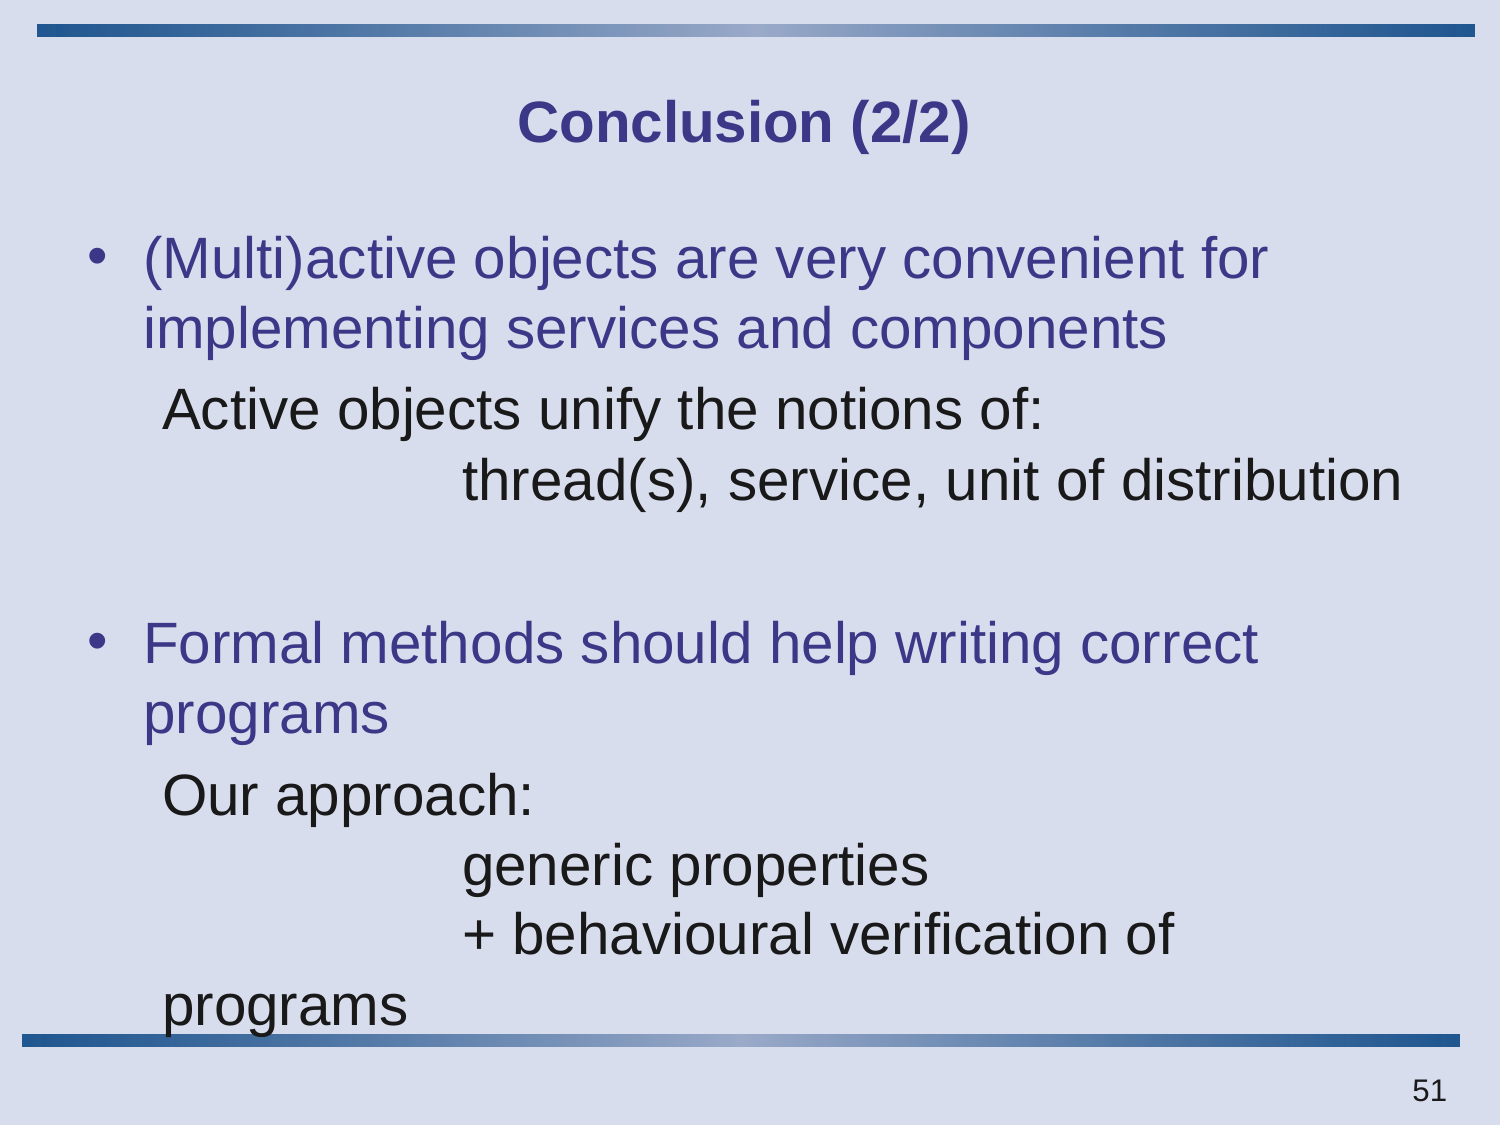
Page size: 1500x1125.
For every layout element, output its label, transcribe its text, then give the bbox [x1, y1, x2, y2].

title Conclusion (2/2) [66, 50, 1423, 188]
list (Multi)active objects are very convenient for implementing services and components Active objects unify the notions of: thread(s), service, unit of distribution Formal methods should help writing correct programs Our approach: generic properties + behavioural verification of programs [72, 212, 1425, 963]
slide_number 51 [1187, 1062, 1463, 1101]
